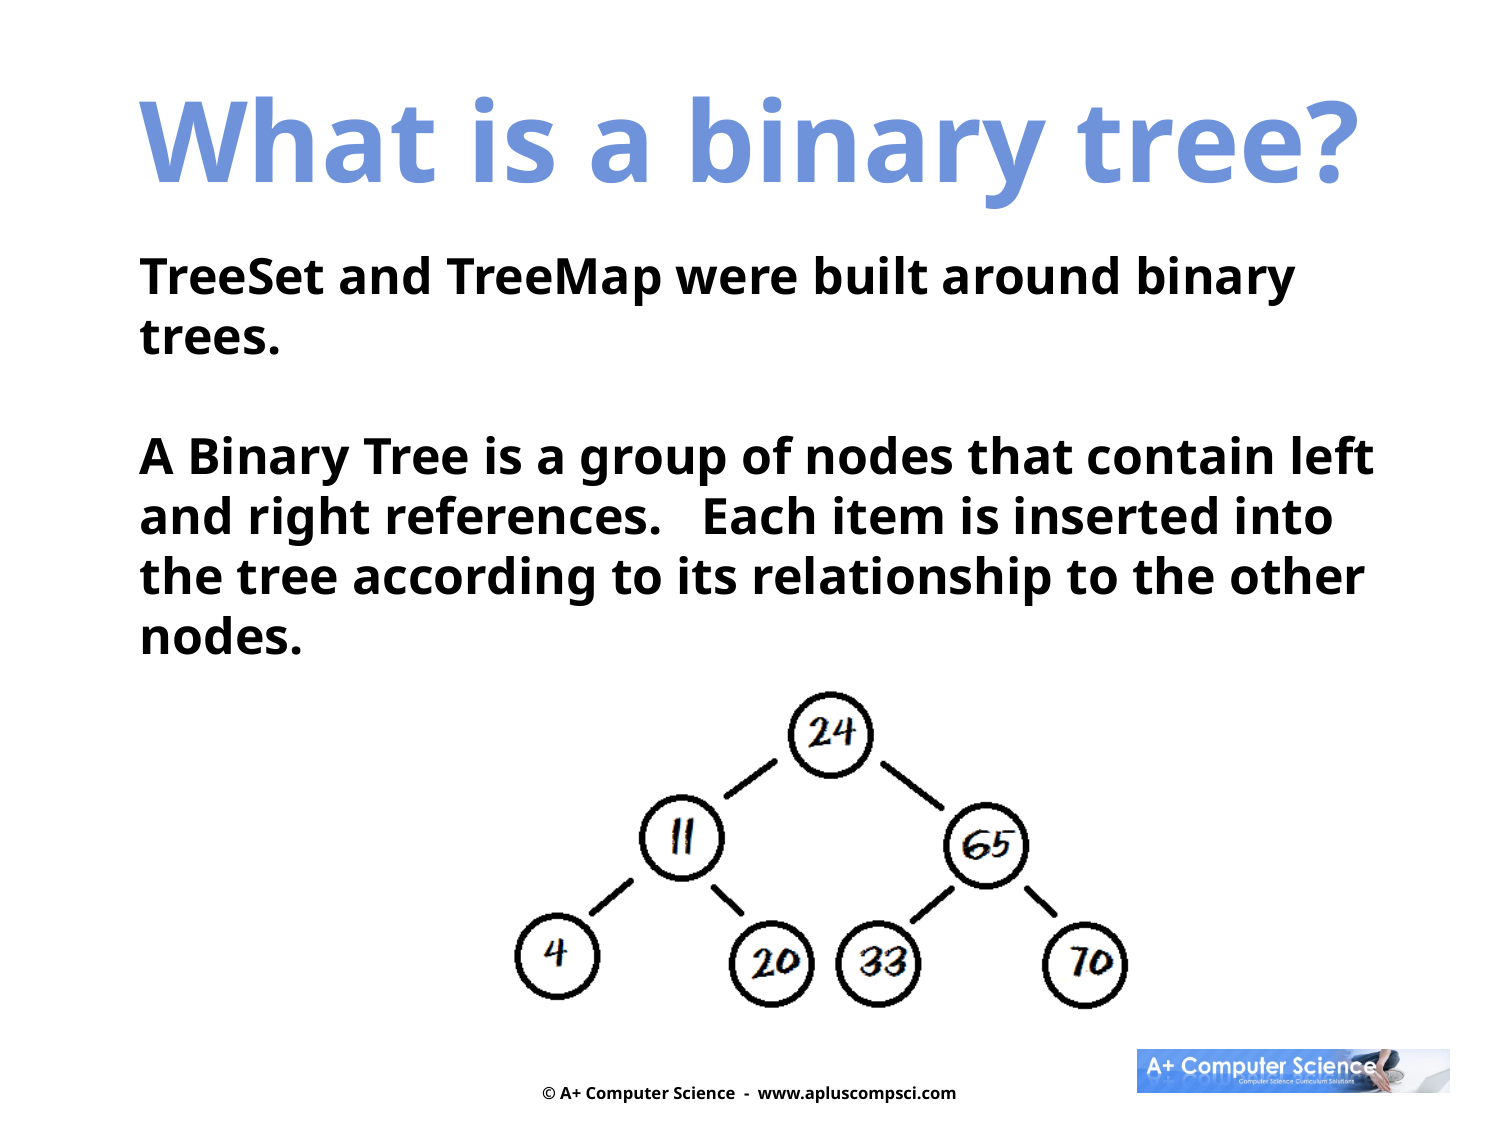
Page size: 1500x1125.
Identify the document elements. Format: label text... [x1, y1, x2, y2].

footer © A+ Computer Science - www.apluscompsci.com [512, 1024, 988, 1101]
text_box What is a binary tree? [0, 62, 1500, 213]
picture [512, 662, 1151, 1013]
text_box TreeSet and TreeMap were built around binary trees. A Binary Tree is a group of nodes that contain left and right references. Each item is inserted into the tree according to its relationship to the other nodes. [124, 237, 1400, 673]
picture [1137, 1049, 1450, 1093]
